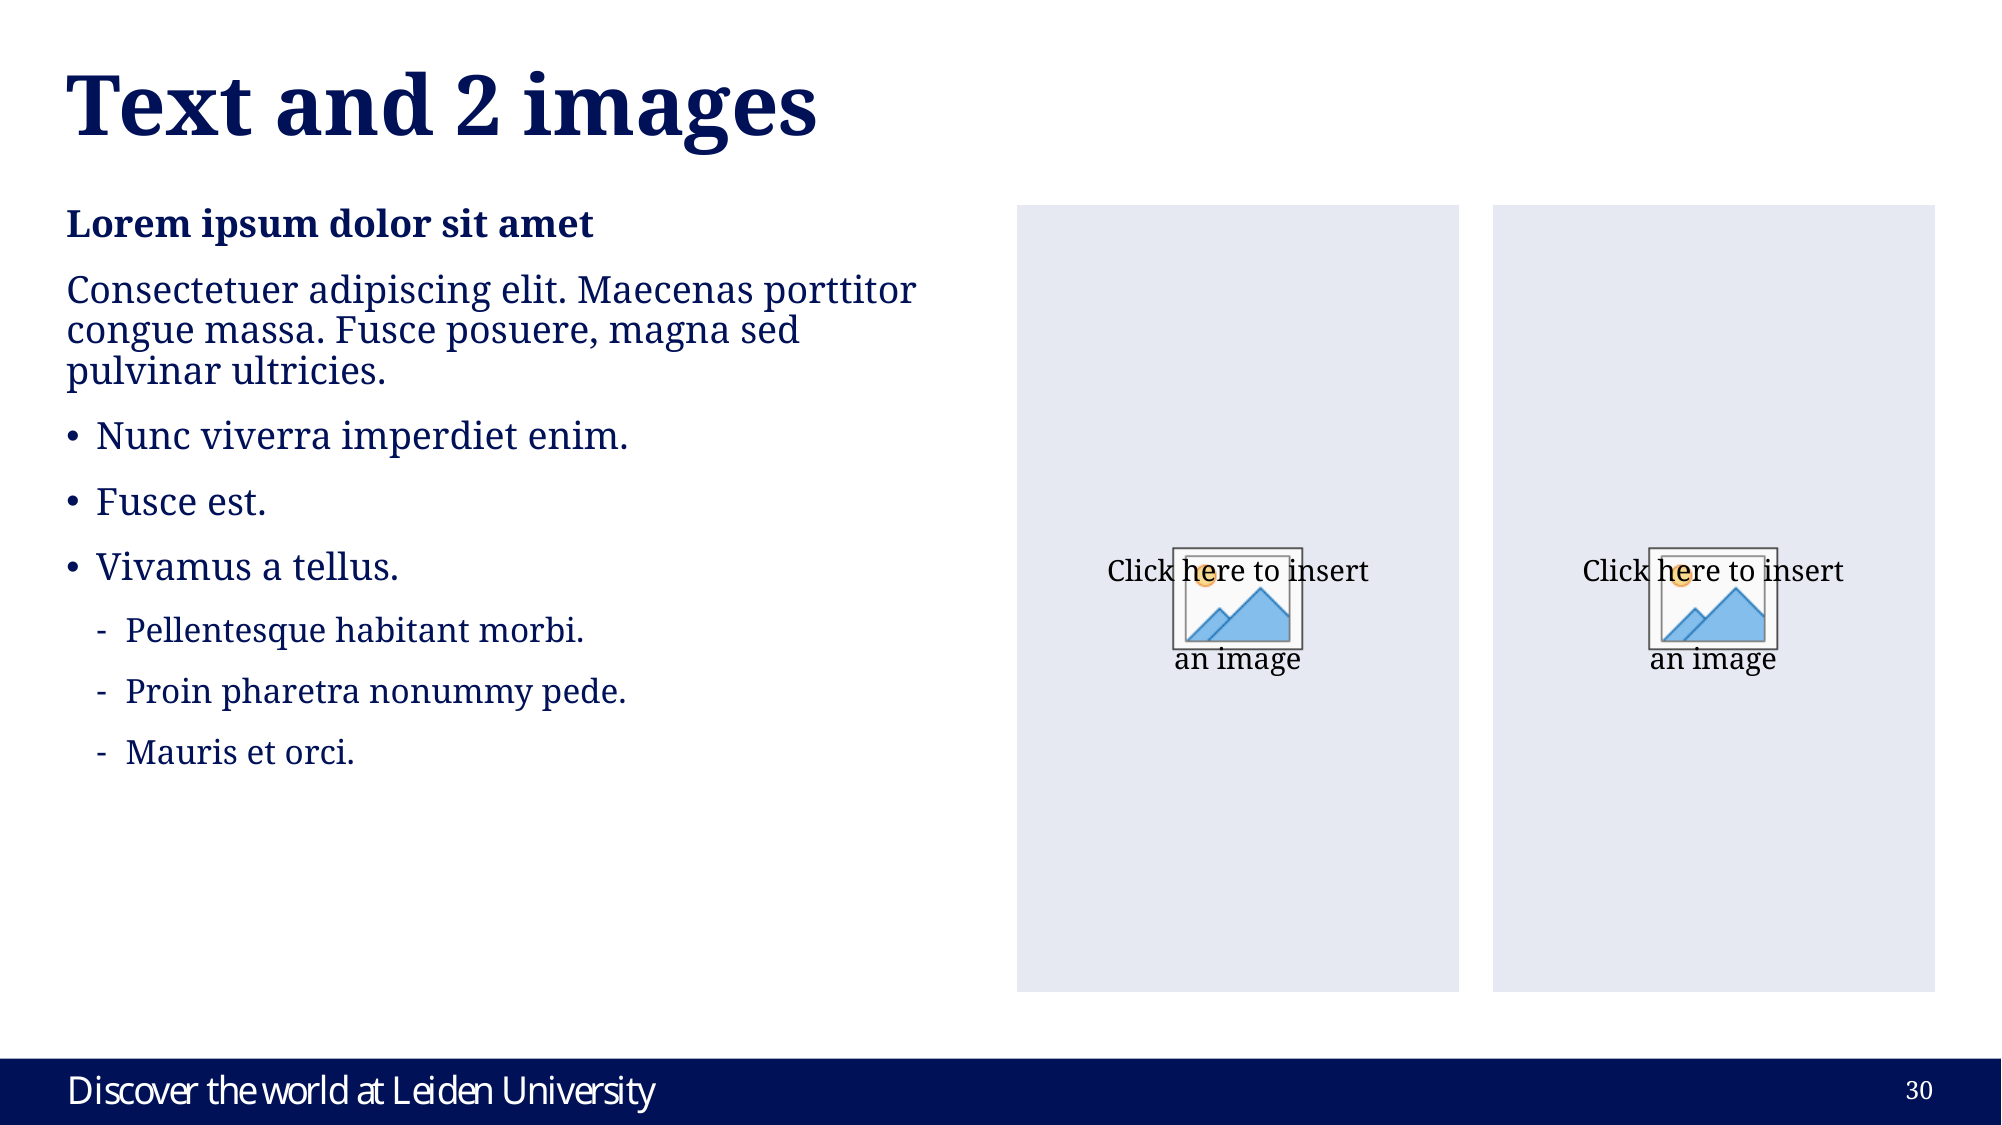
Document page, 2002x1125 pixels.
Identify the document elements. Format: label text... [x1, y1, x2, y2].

title Text and 2 images [66, 66, 1935, 138]
slide_number 30 [1498, 1061, 1949, 1122]
picture [1492, 205, 1935, 993]
picture [1016, 205, 1460, 993]
list Lorem ipsum dolor sit amet Consectetuer adipiscing elit. Maecenas porttitor congue massa. Fusce posuere, magna sed pulvinar ultricies. Nunc viverra imperdiet enim. Fusce est. Vivamus a tellus. Pellentesque habitant morbi. Proin pharetra nonummy pede. Mauris et orci. [66, 205, 984, 993]
